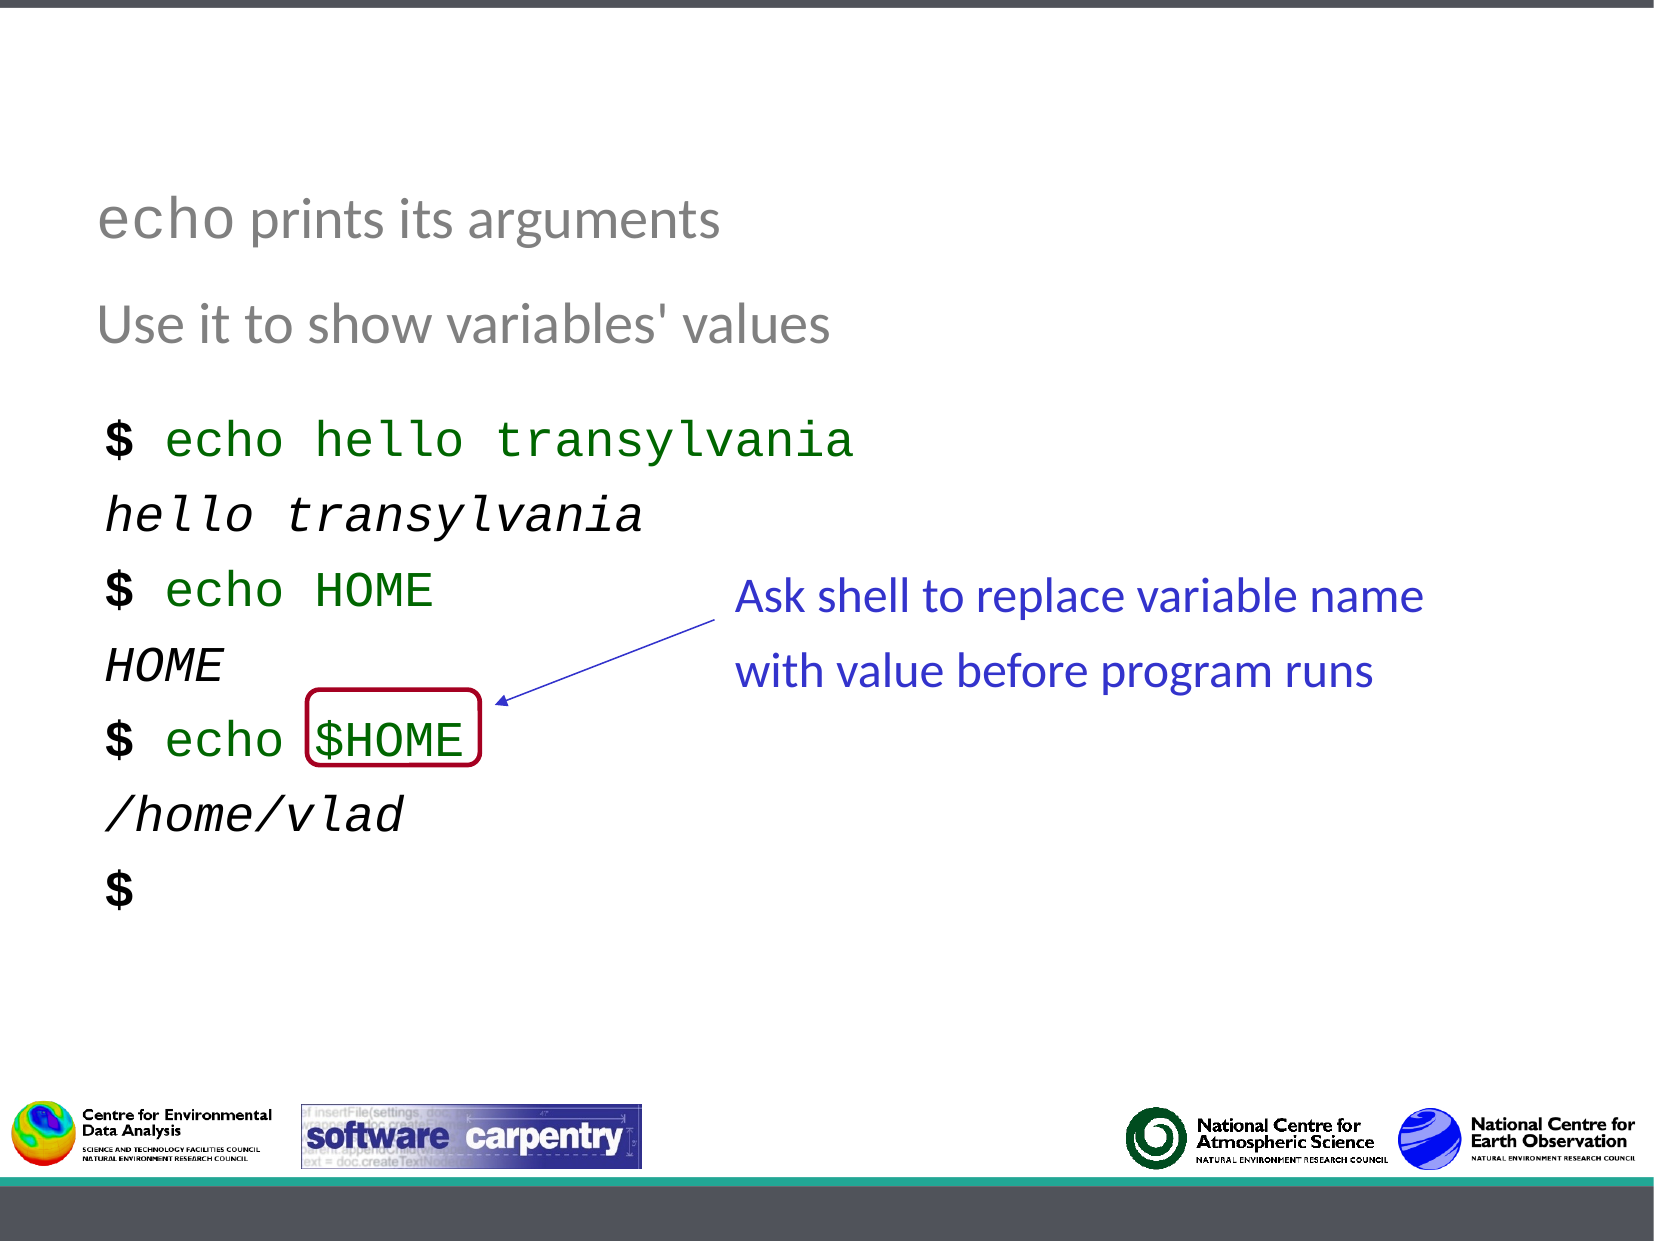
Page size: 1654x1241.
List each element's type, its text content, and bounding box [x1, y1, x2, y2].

text_box [306, 689, 480, 766]
text_box Ask shell to replace variable name with value before program runs [720, 540, 1592, 904]
text_box [494, 619, 714, 707]
picture [0, 0, 1654, 1241]
text_box $ echo hello transylvania hello transylvania $ echo HOME HOME $ echo $HOME /home/vlad $ [89, 383, 1512, 1084]
text_box echo prints its arguments Use it to show variables' values [81, 137, 996, 364]
